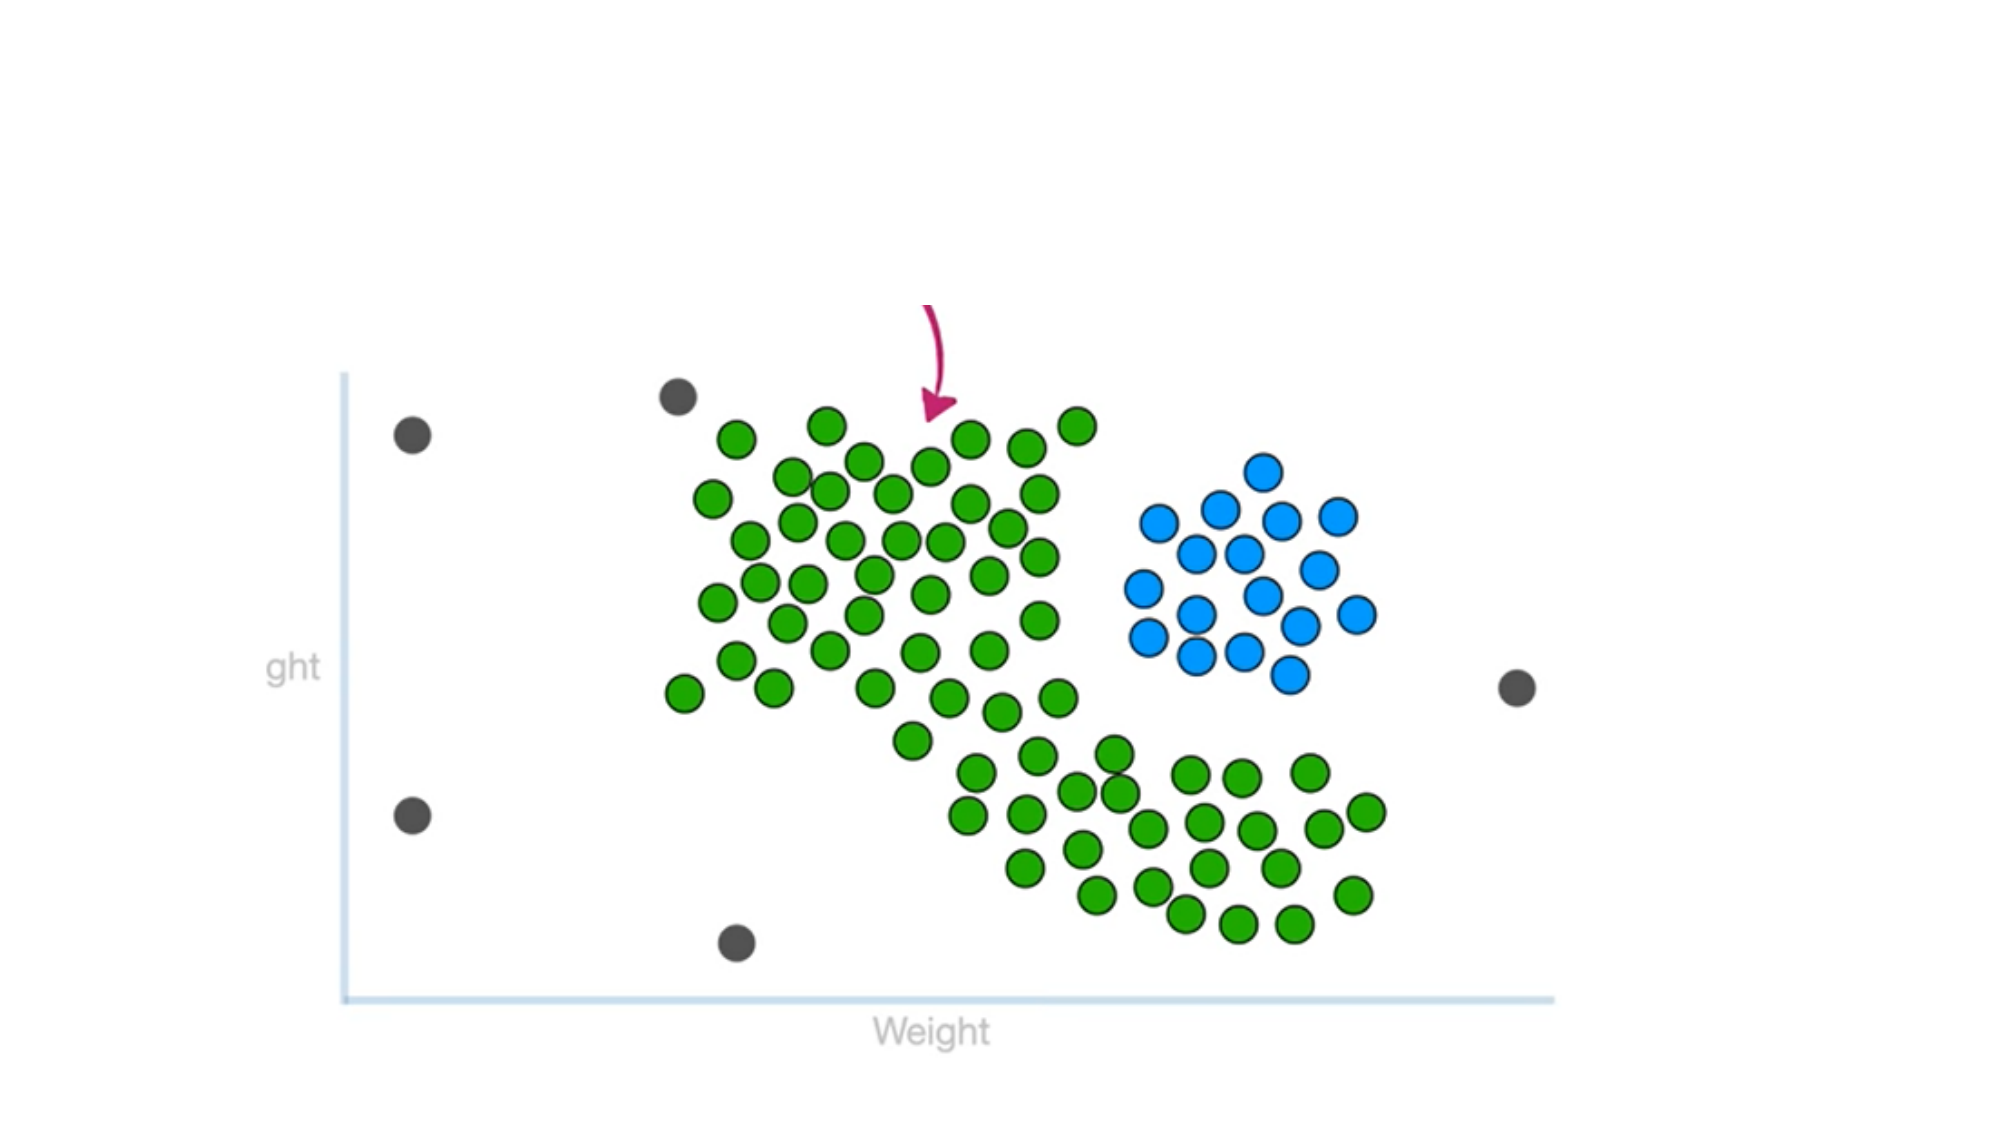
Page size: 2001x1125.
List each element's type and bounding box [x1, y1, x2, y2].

list [265, 305, 1658, 1065]
